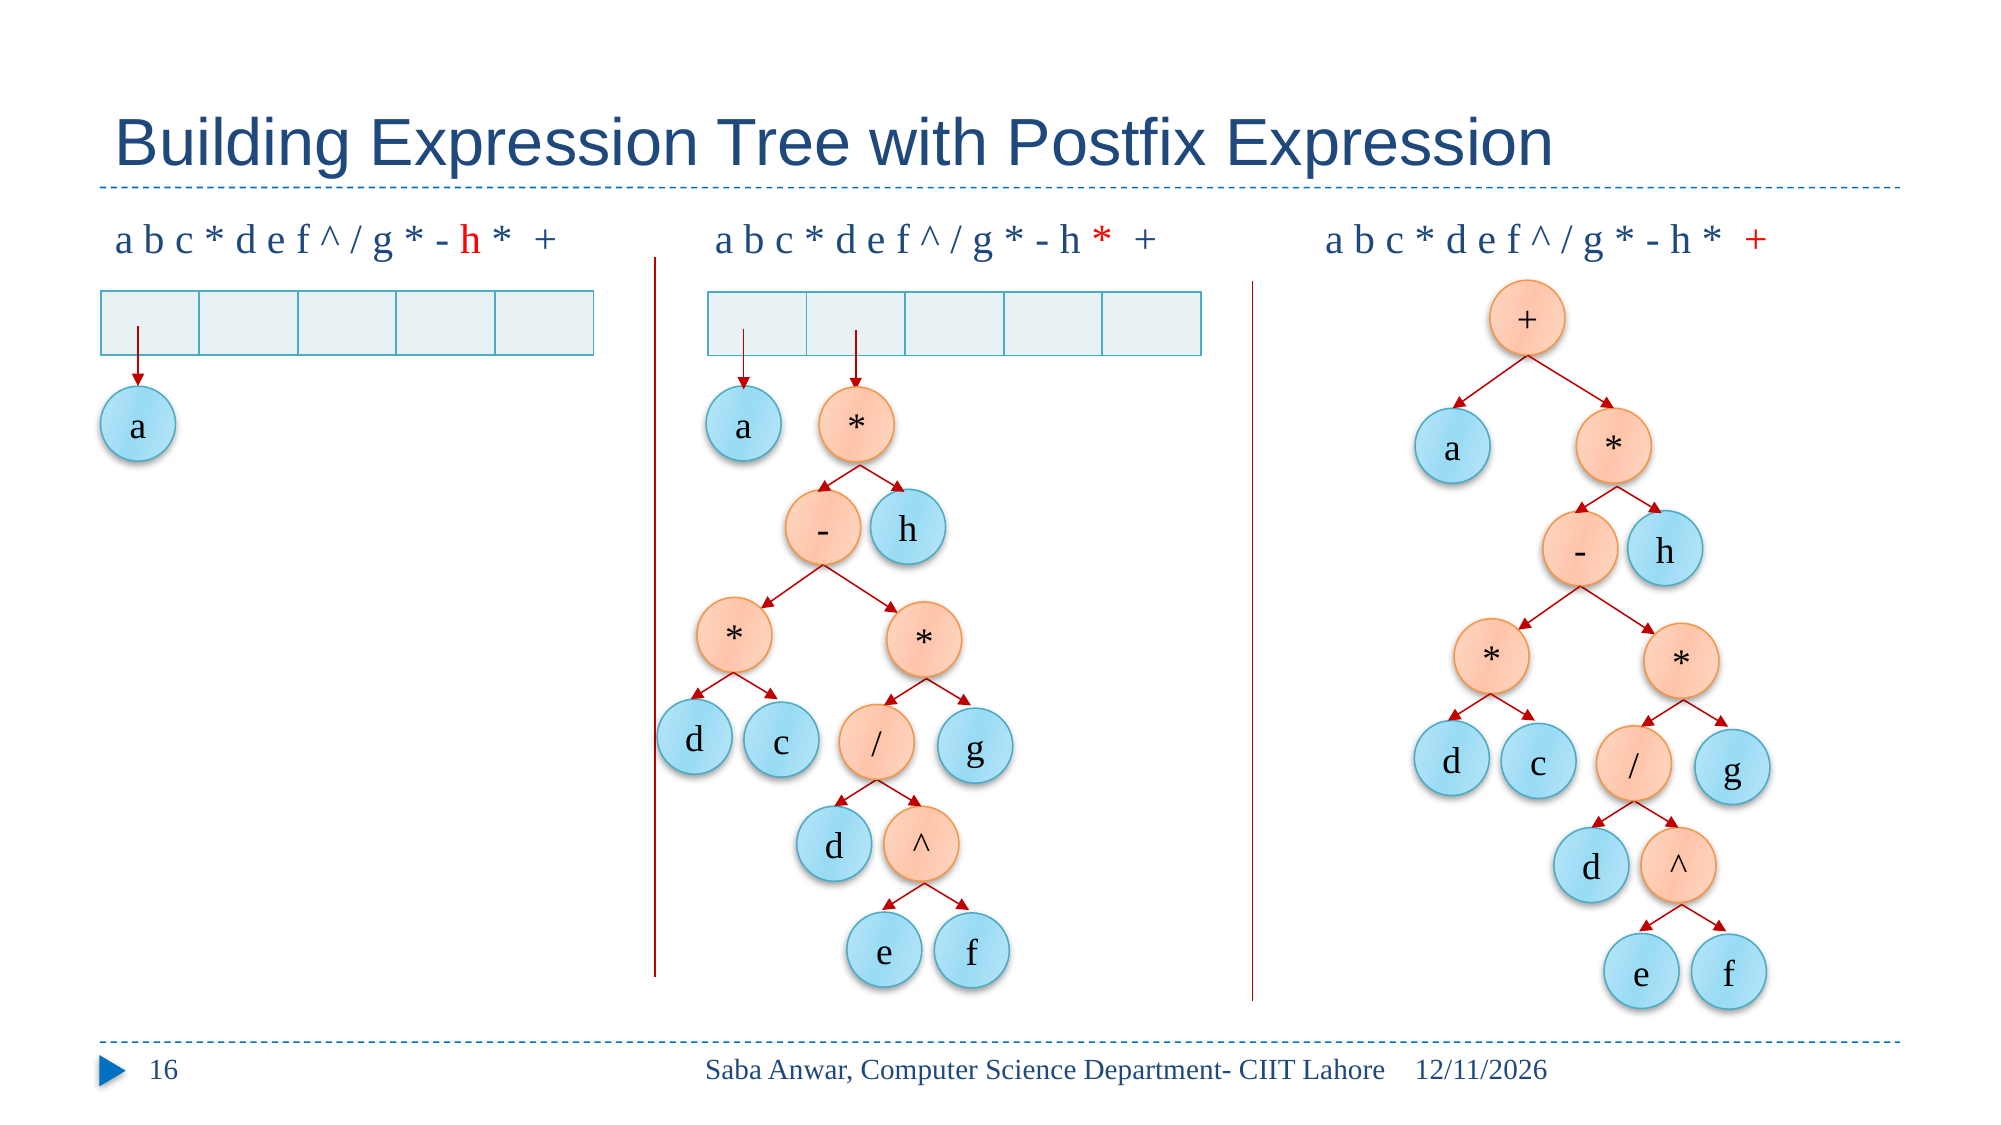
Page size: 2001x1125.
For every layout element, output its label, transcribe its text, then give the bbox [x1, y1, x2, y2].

text_box d [1413, 721, 1491, 797]
text_box - [1542, 512, 1619, 585]
text_box ^ [883, 805, 960, 882]
footer Saba Anwar, Computer Science Department- CIIT Lahore [634, 1042, 1401, 1103]
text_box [1574, 486, 1617, 514]
title Building Expression Tree with Postfix Expression [99, 24, 1900, 188]
text_box e [1603, 933, 1680, 1010]
text_box a [705, 385, 782, 462]
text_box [924, 882, 970, 911]
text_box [733, 672, 779, 700]
text_box - [784, 490, 862, 564]
text_box g [1694, 728, 1771, 806]
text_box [1591, 800, 1633, 828]
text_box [1490, 693, 1536, 721]
text_box + [1489, 279, 1566, 354]
slide_number 16 [133, 1042, 568, 1103]
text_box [690, 672, 733, 700]
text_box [859, 464, 905, 493]
text_box / [838, 703, 916, 779]
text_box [1447, 693, 1490, 721]
text_box a [1414, 408, 1491, 485]
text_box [1633, 800, 1679, 828]
text_box * [1575, 408, 1653, 485]
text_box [1581, 585, 1656, 635]
text_box a [99, 385, 177, 462]
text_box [760, 564, 824, 609]
text_box ^ [1640, 827, 1717, 904]
text_box f [933, 912, 1011, 989]
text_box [1681, 904, 1727, 932]
text_box d [795, 806, 873, 883]
text_box * [1453, 617, 1530, 693]
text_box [876, 779, 922, 807]
text_box * [696, 596, 773, 672]
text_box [824, 564, 899, 614]
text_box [1617, 486, 1663, 514]
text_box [881, 882, 924, 911]
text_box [834, 779, 876, 807]
text_box * [818, 386, 895, 463]
text_box * [1643, 622, 1720, 699]
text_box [926, 678, 972, 706]
text_box h [1626, 510, 1704, 587]
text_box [1527, 354, 1615, 409]
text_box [1452, 354, 1527, 409]
text_box f [1690, 933, 1768, 1010]
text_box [883, 678, 926, 706]
text_box c [743, 701, 820, 778]
text_box d [660, 700, 733, 775]
text_box / [1595, 725, 1673, 800]
text_box h [869, 488, 947, 566]
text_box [817, 464, 859, 493]
list a b c * d e f ^ / g * - h * + a b c * d e f ^ / g * - h * + a b c * d e f ^ / g * - h * + [99, 204, 1900, 1015]
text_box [1638, 904, 1681, 932]
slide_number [1401, 1042, 1901, 1103]
text_box d [1553, 827, 1630, 904]
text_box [1517, 585, 1581, 630]
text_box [1683, 699, 1729, 727]
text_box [1640, 699, 1683, 727]
text_box * [886, 601, 963, 678]
text_box g [937, 707, 1014, 784]
text_box e [846, 912, 923, 988]
text_box c [1500, 722, 1577, 800]
